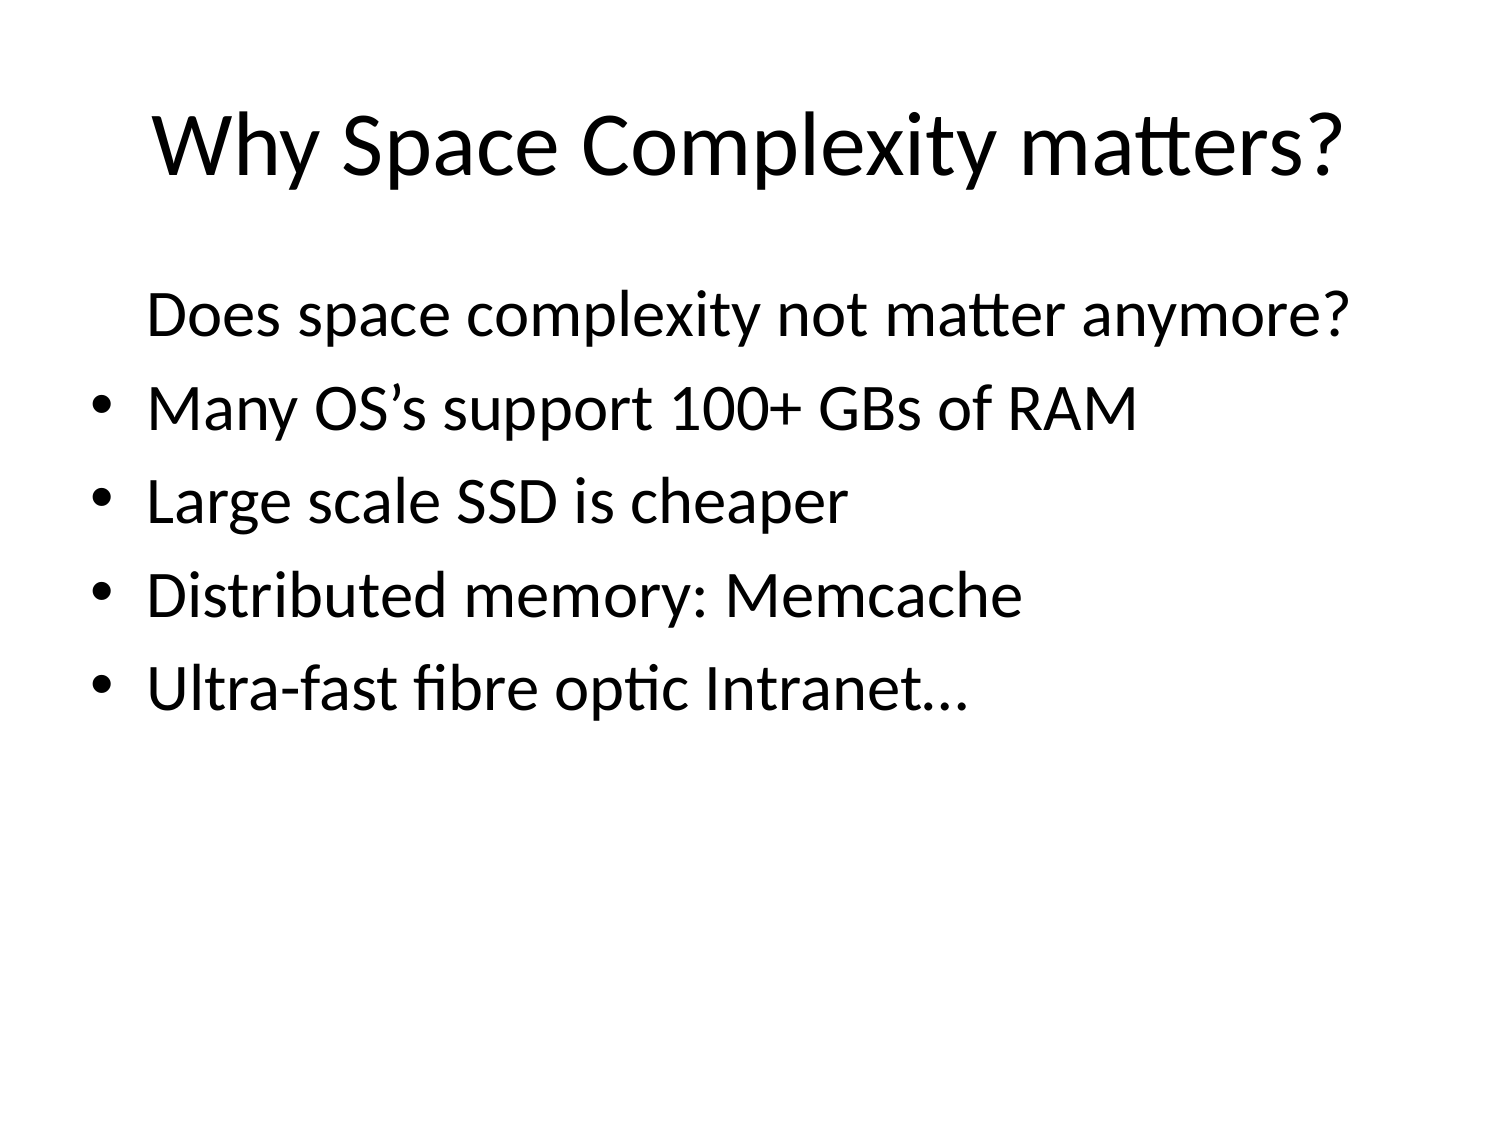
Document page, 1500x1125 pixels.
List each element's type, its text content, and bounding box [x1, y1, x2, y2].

list Does space complexity not matter anymore? Many OS’s support 100+ GBs of RAM Large scale SSD is cheaper Distributed memory: Memcache Ultra-fast fibre optic Intranet… [75, 262, 1425, 1005]
title Why Space Complexity matters? [75, 45, 1425, 233]
